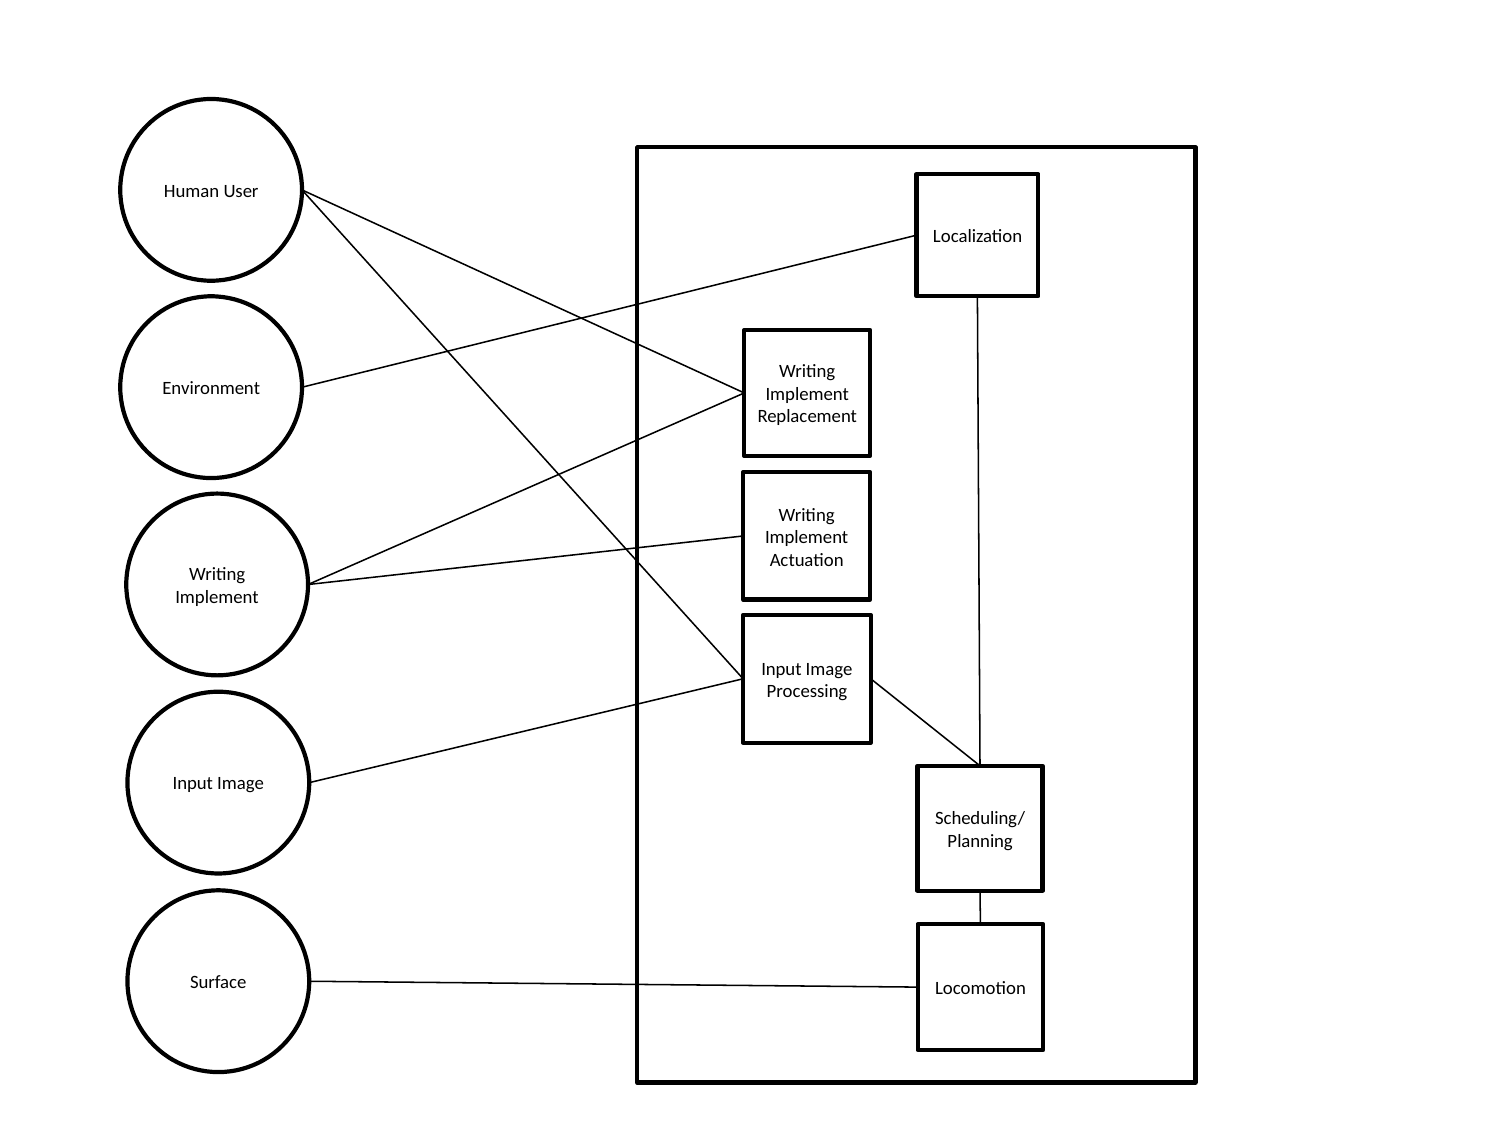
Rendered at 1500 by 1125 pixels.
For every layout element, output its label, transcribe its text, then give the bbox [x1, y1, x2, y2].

text_box Writing Implement [124, 491, 296, 678]
text_box Localization [914, 172, 1040, 298]
text_box Locomotion [916, 922, 1045, 1052]
text_box Writing Implement Replacement [750, 396, 872, 458]
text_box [309, 980, 918, 988]
text_box Human User [118, 96, 305, 283]
text_box Environment [118, 294, 296, 481]
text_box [977, 296, 981, 678]
text_box Scheduling/ Planning [915, 764, 1045, 893]
text_box Input Image Processing [748, 613, 873, 745]
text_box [307, 535, 744, 585]
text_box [308, 685, 744, 783]
text_box [635, 145, 1198, 1085]
text_box Surface [125, 888, 312, 1075]
text_box Writing Implement Actuation [749, 470, 872, 602]
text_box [749, 235, 917, 388]
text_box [870, 678, 981, 766]
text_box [301, 189, 744, 680]
text_box Input Image [125, 689, 311, 876]
